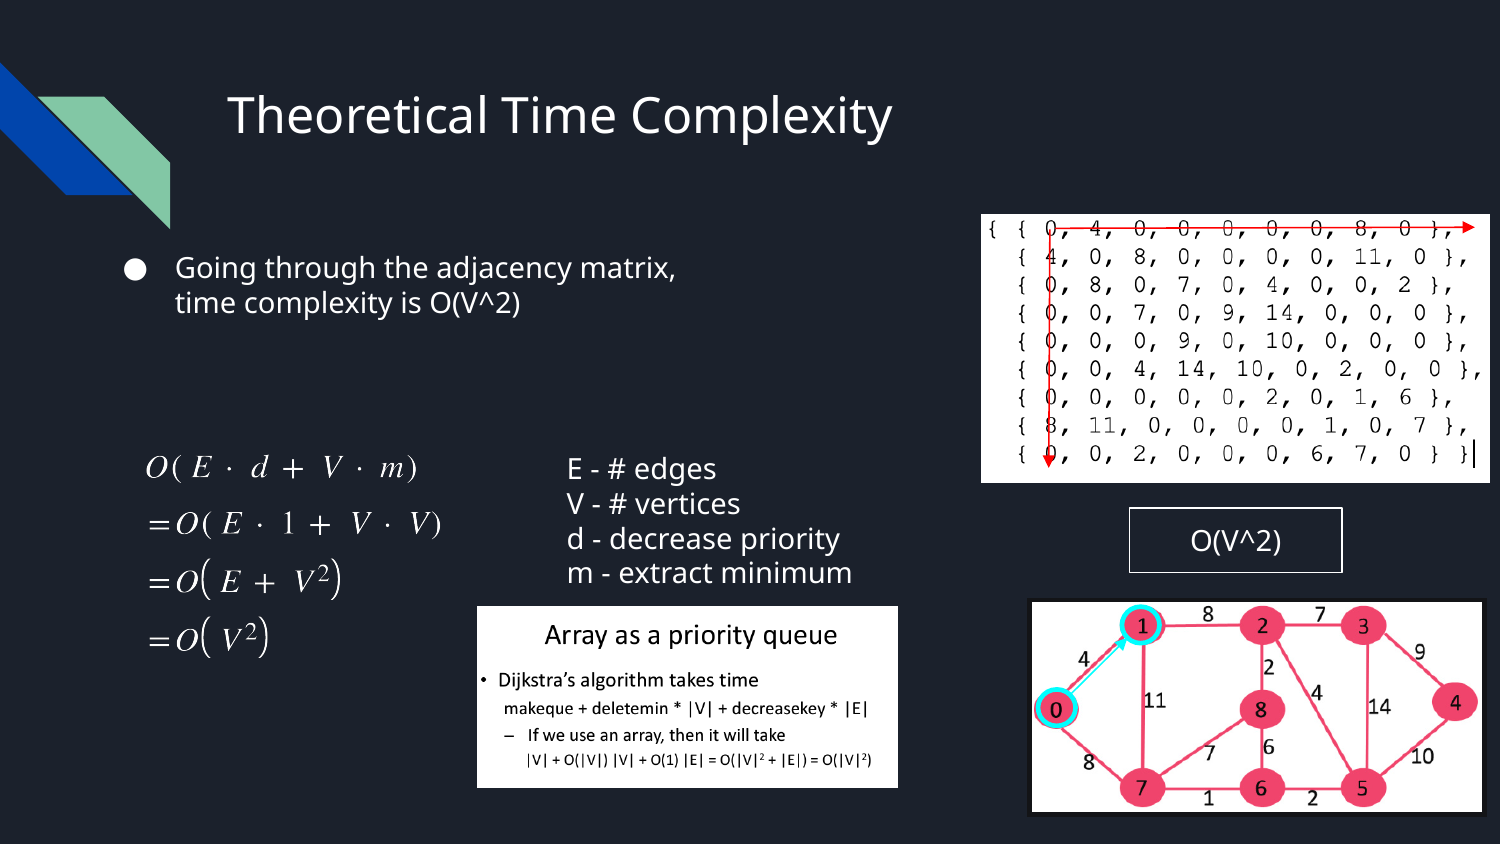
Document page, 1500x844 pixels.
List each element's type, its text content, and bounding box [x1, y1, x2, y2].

title Theoretical Time Complexity [212, 64, 1368, 215]
picture [1026, 598, 1487, 818]
text_box E - # edges V - # vertices d - decrease priority m - extract minimum [551, 435, 1217, 605]
text_box Going through the adjacency matrix, time complexity is O(V^2) [84, 233, 750, 404]
picture [477, 606, 898, 788]
text_box O(V^2) [1217, 507, 1342, 573]
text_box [1069, 637, 1128, 695]
picture [144, 454, 451, 658]
picture [981, 214, 1491, 484]
